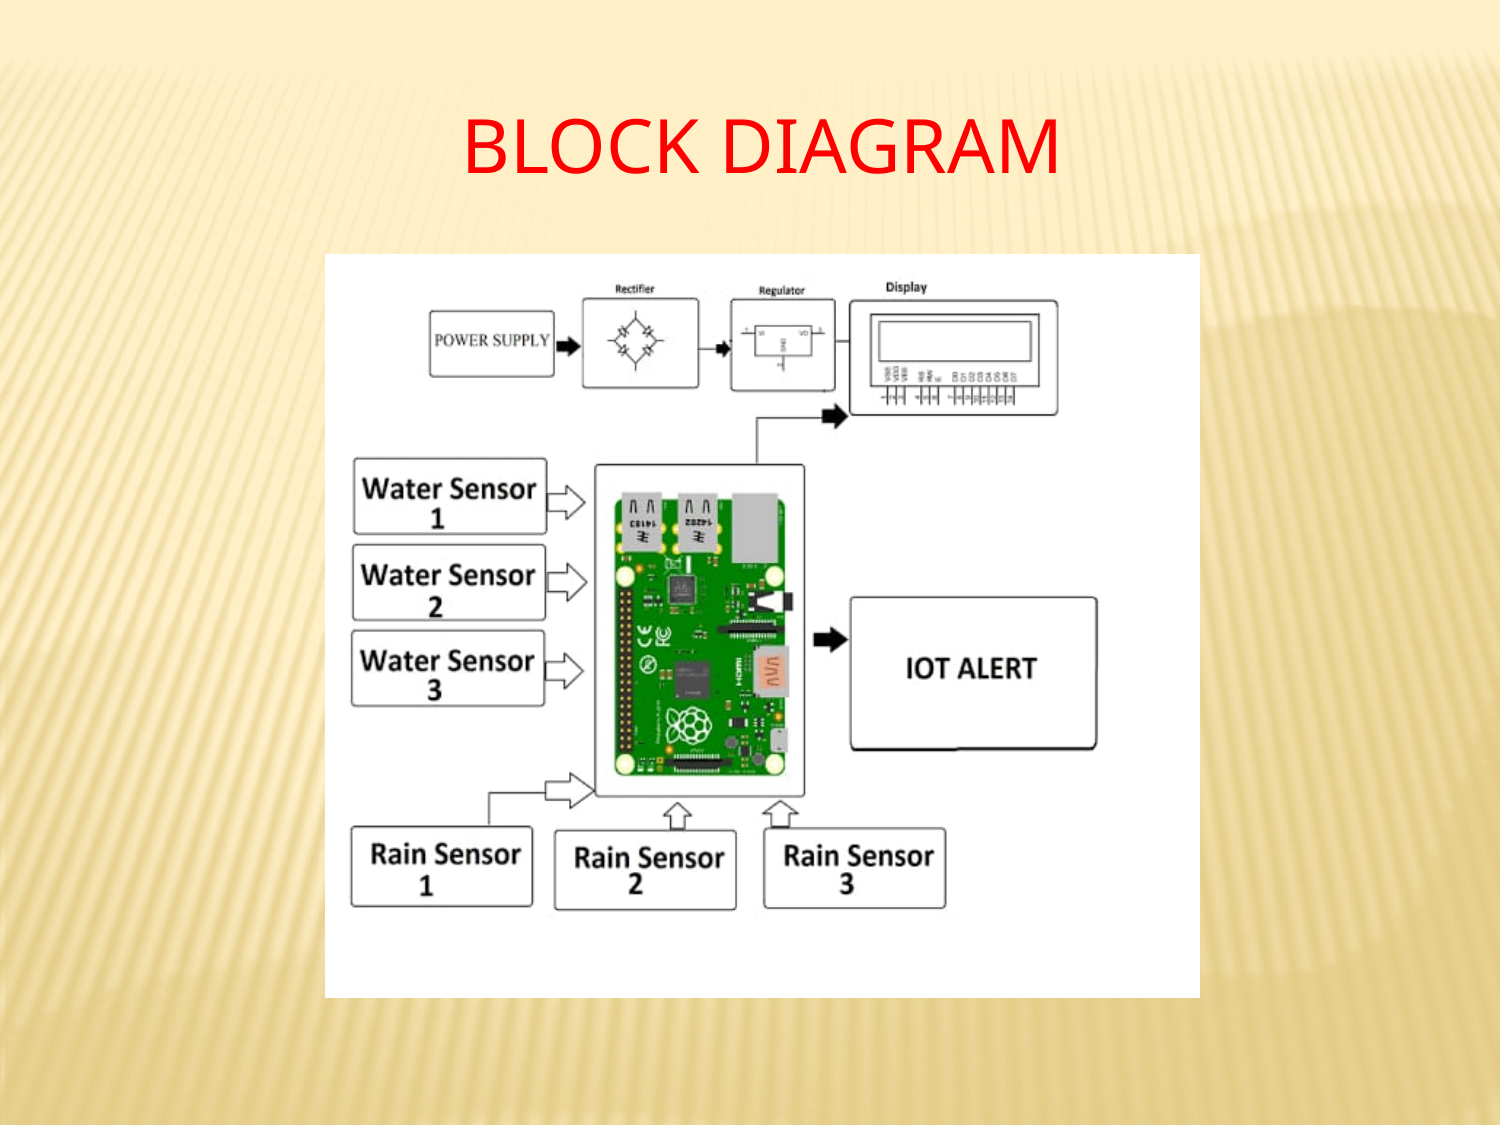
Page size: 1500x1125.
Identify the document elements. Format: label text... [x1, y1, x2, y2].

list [324, 254, 1201, 998]
title BLOCK DIAGRAM [50, 75, 1475, 213]
